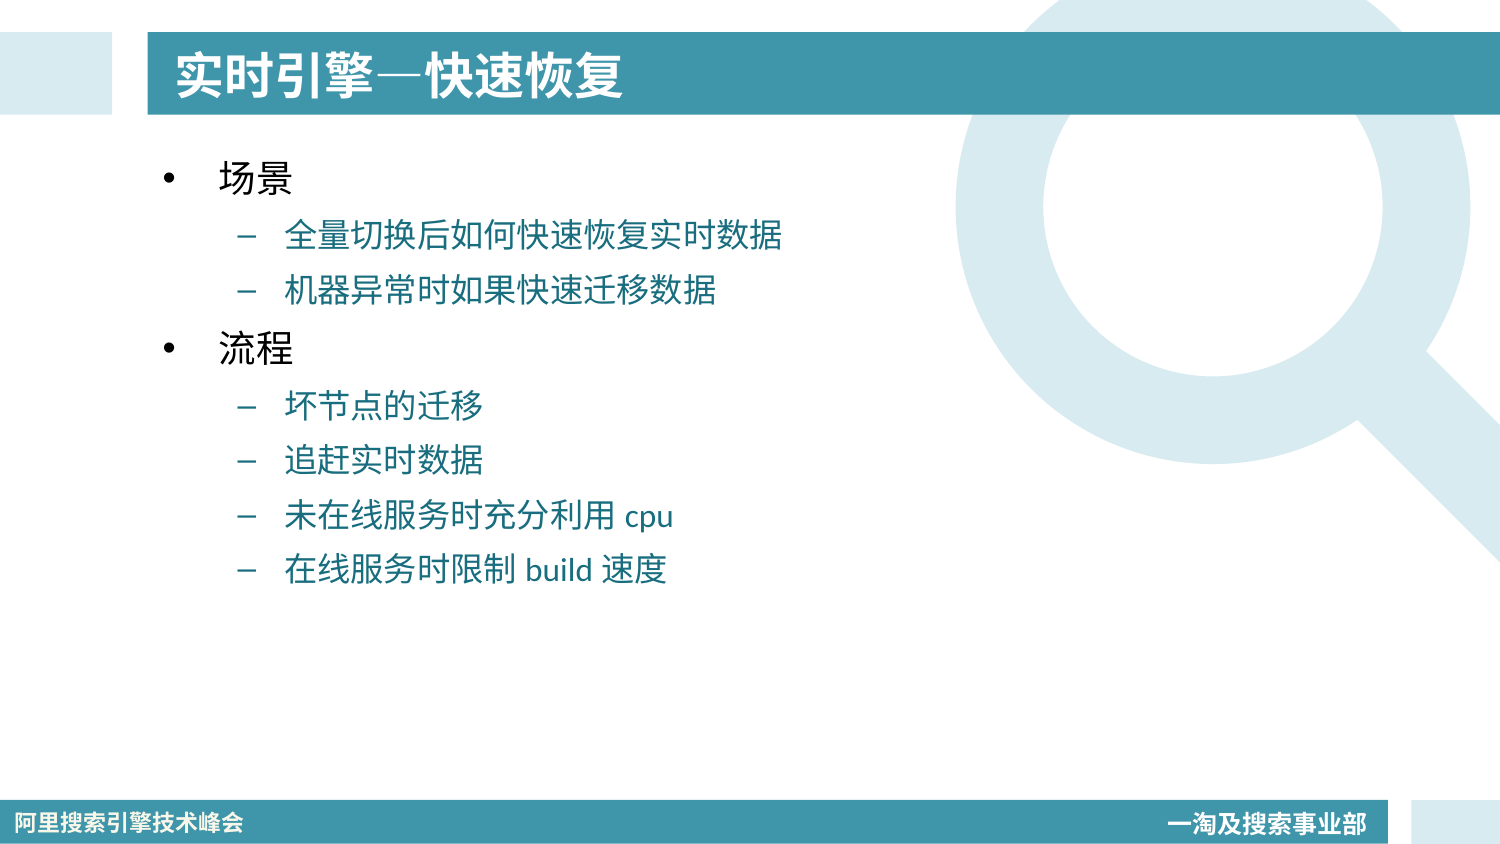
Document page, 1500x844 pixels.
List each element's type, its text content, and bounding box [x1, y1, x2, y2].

title 实时引擎—快速恢复 [159, 33, 1425, 115]
list 场景 全量切换后如何快速恢复实时数据 机器异常时如果快速迁移数据 流程 坏节点的迁移 追赶实时数据 未在线服务时充分利用cpu 在线服务时限制build速度 [147, 138, 1425, 754]
